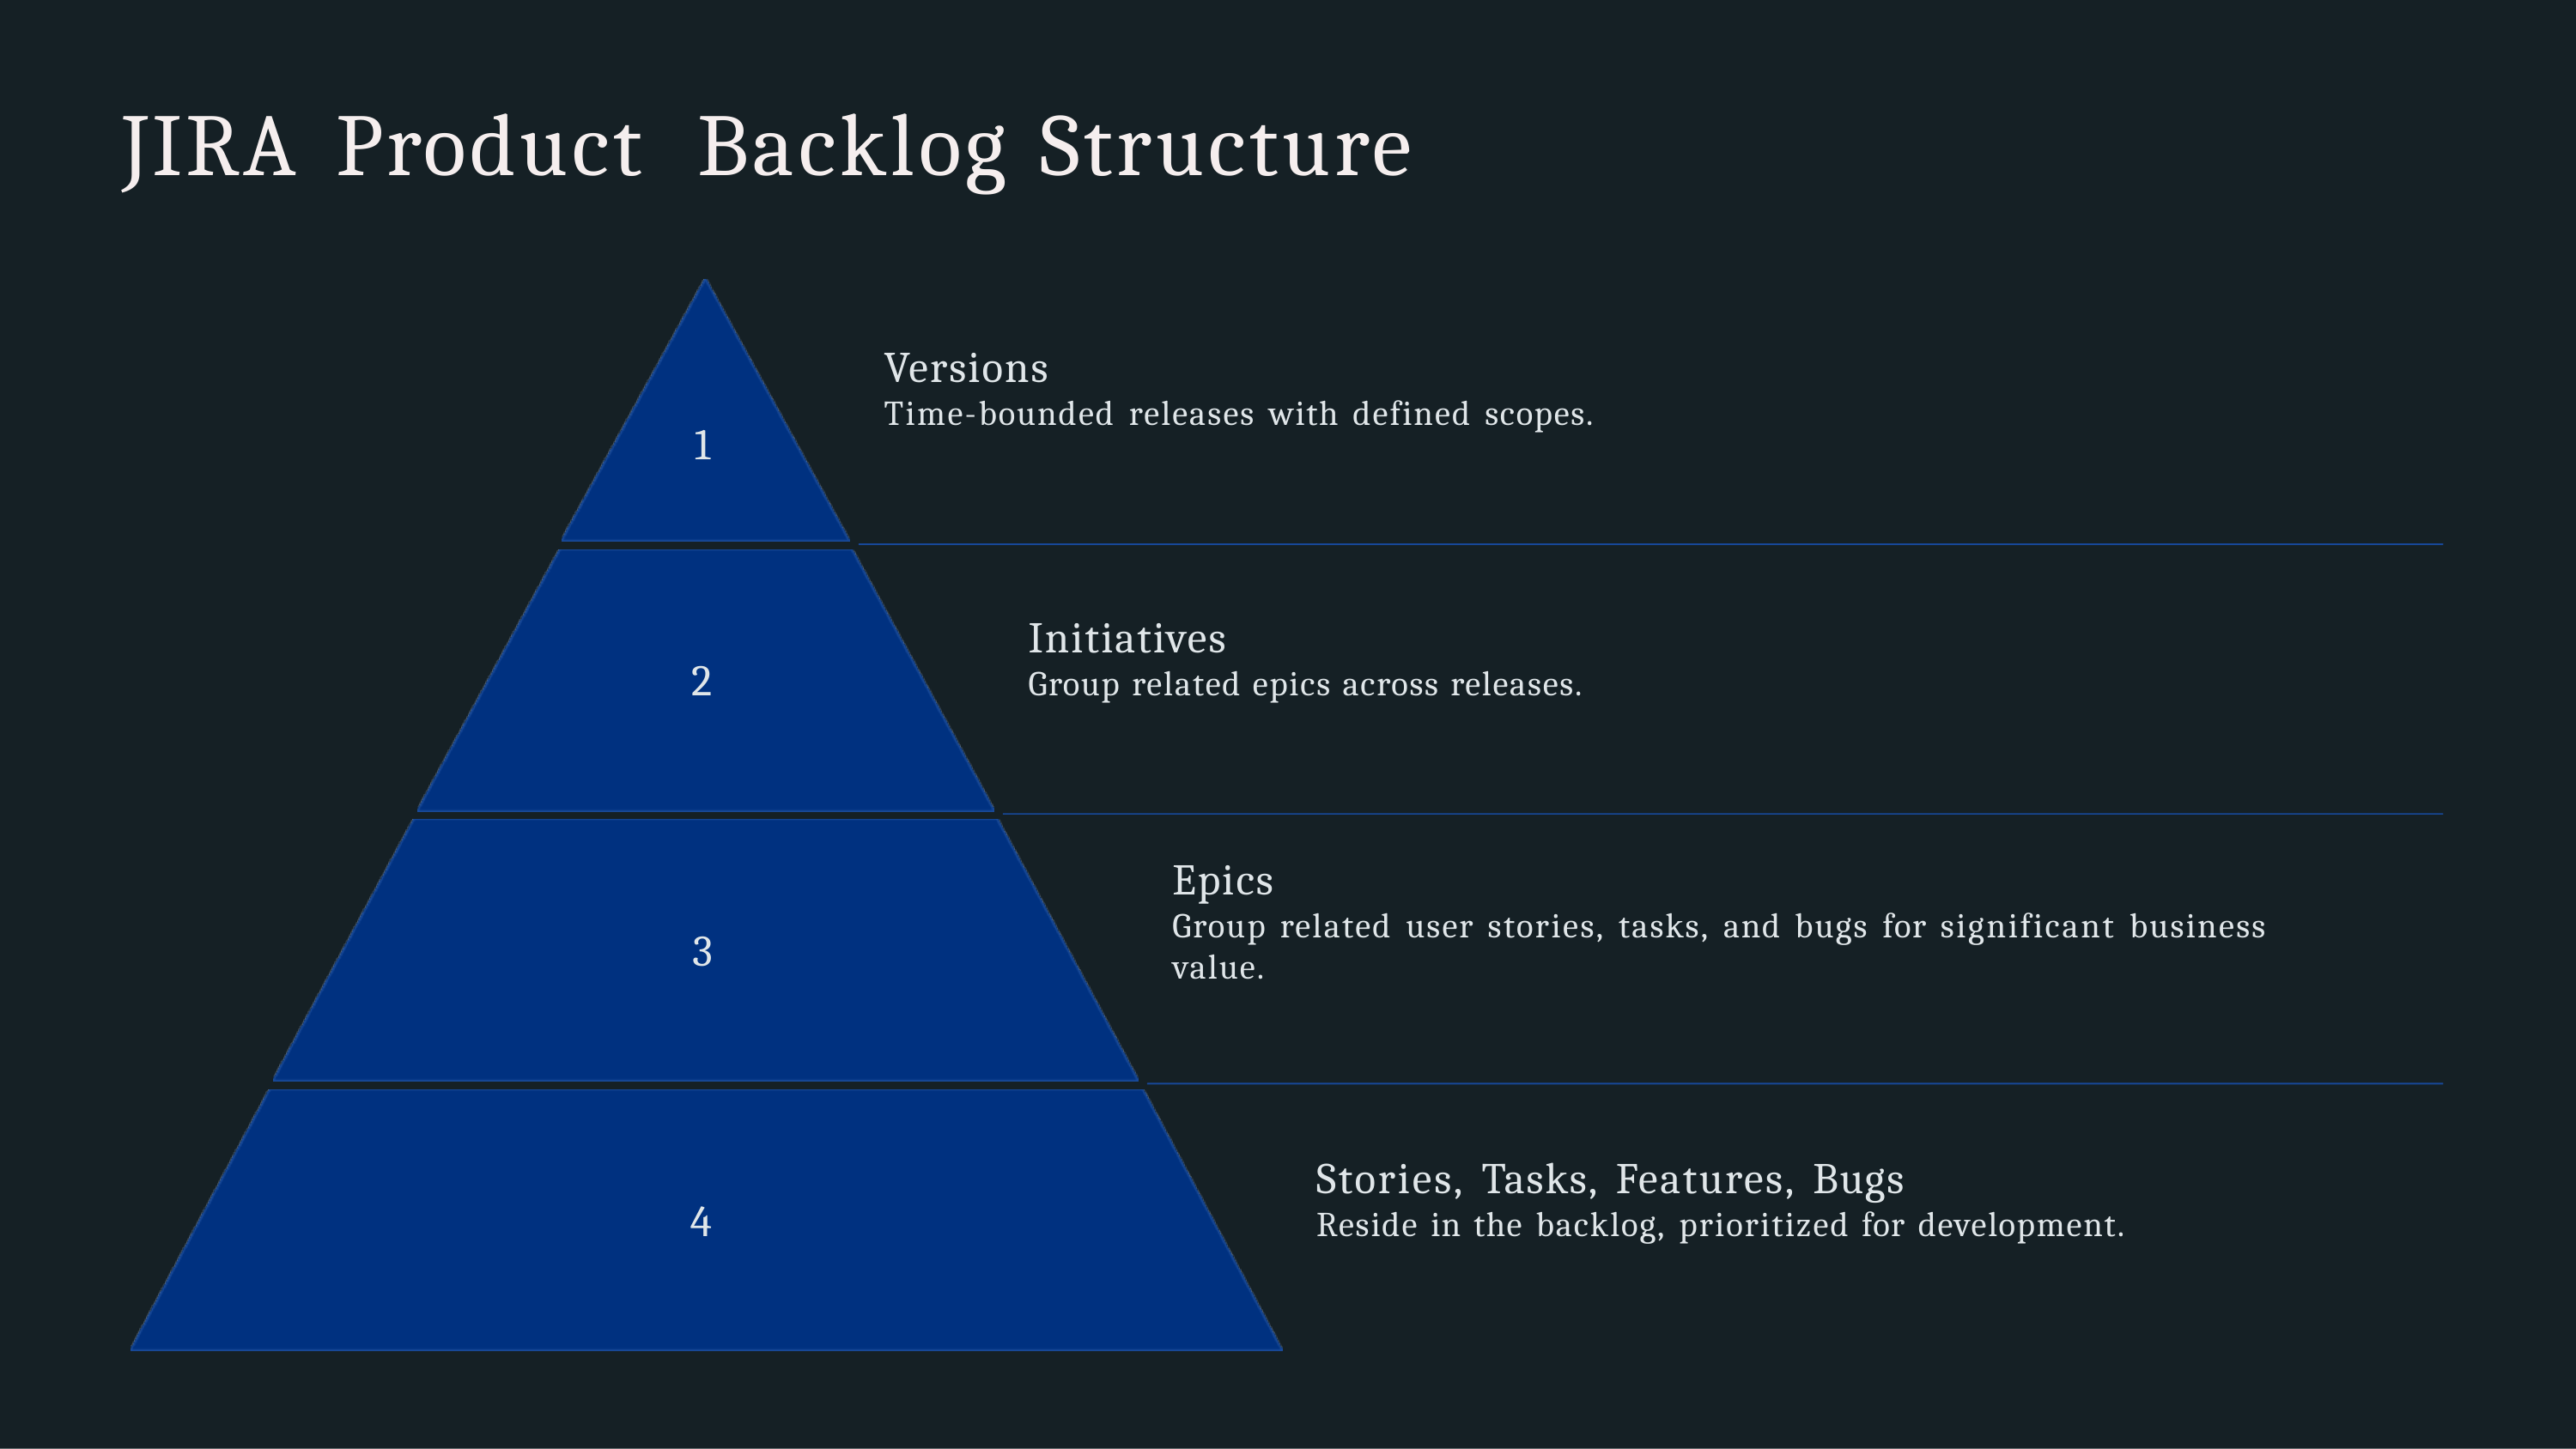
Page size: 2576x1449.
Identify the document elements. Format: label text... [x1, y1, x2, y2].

picture [562, 279, 851, 543]
title JIRA Product Backlog Structure [120, 85, 1456, 330]
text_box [417, 543, 2444, 812]
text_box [273, 813, 2444, 1082]
text_box Versions Time-bounded releases with defined scopes. [882, 336, 1637, 433]
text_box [131, 1082, 2444, 1352]
